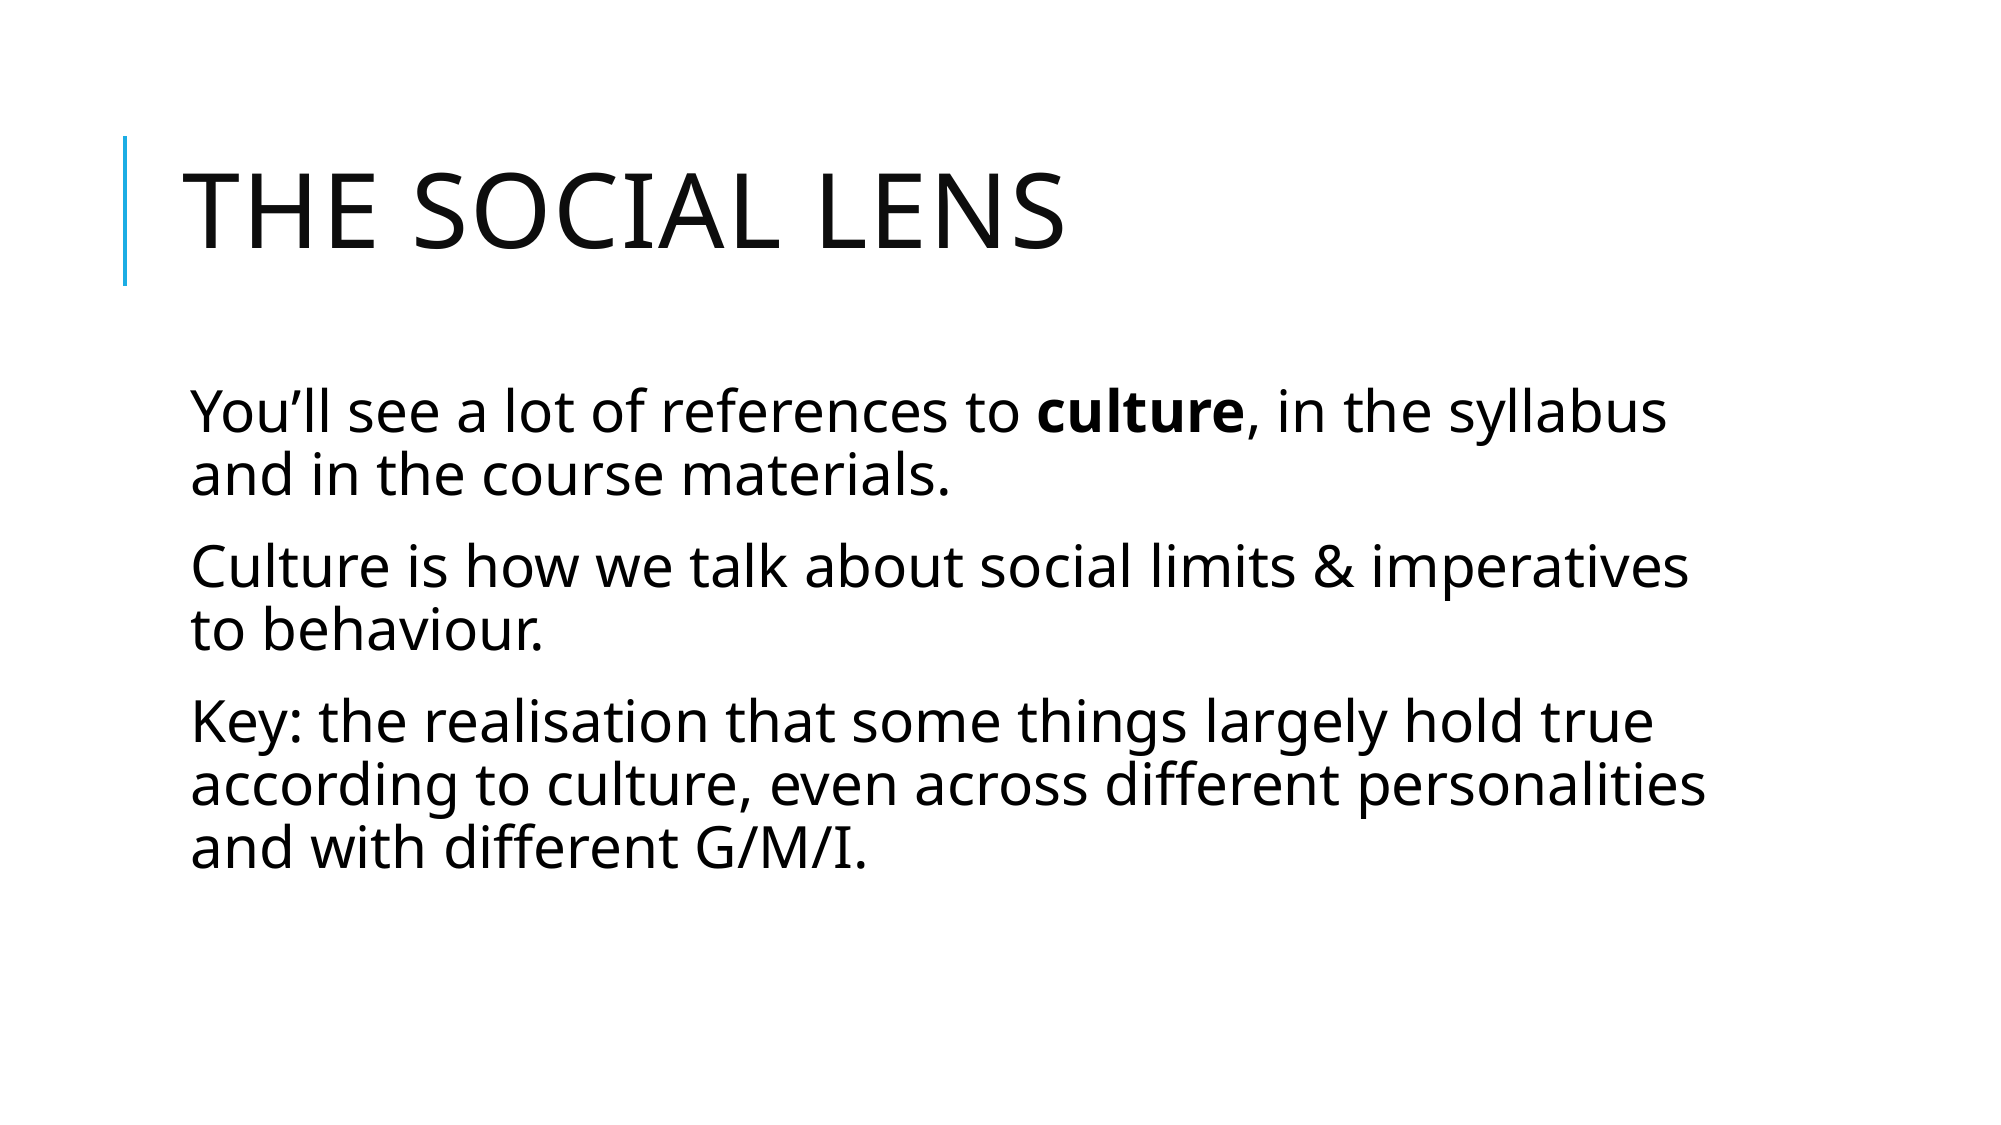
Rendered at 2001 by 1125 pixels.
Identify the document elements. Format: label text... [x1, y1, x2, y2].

title The Social Lens [168, 96, 1763, 342]
list You’ll see a lot of references to culture, in the syllabus and in the course materials. Culture is how we talk about social limits & imperatives to behaviour. Key: the realisation that some things largely hold true according to culture, even across different personalities and with different G/M/I. [168, 375, 1763, 1035]
